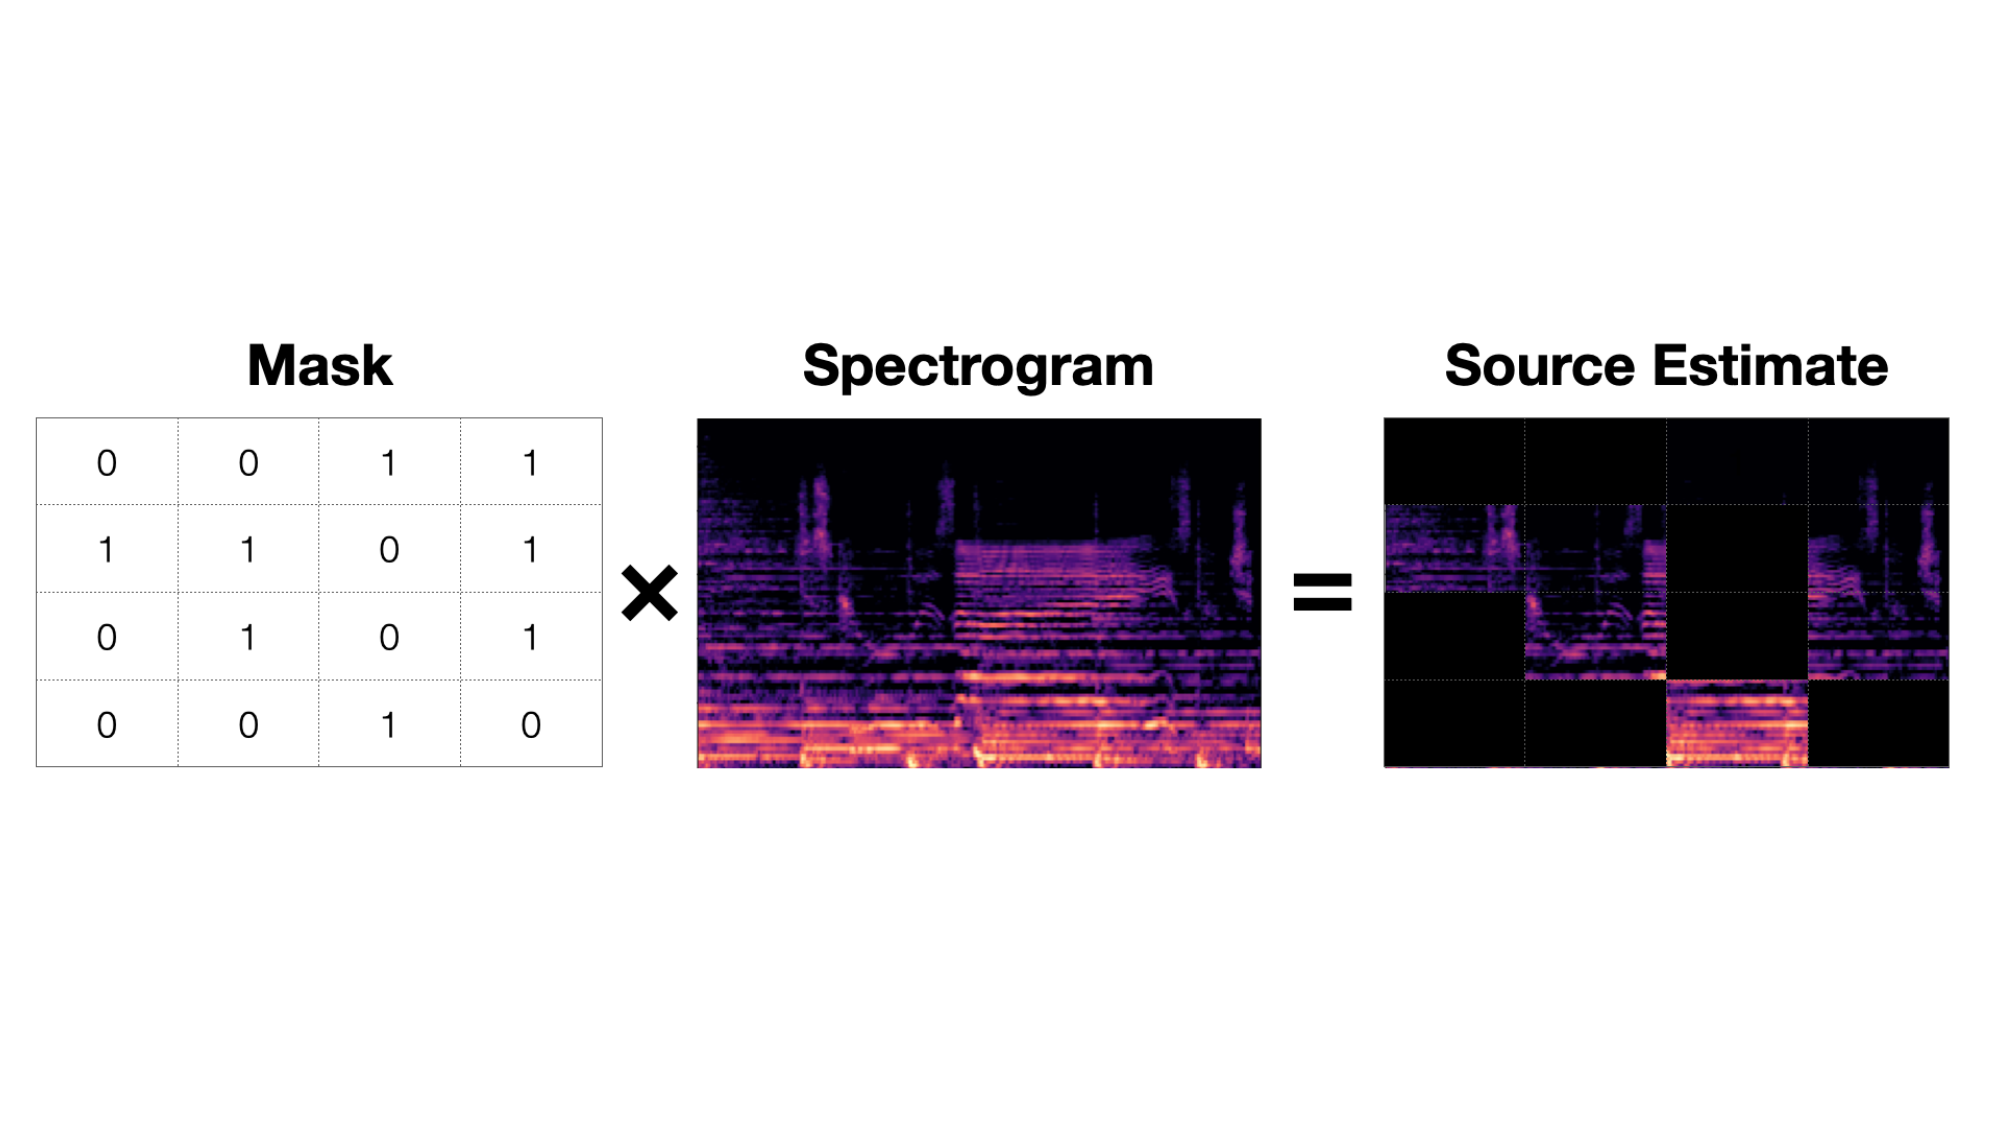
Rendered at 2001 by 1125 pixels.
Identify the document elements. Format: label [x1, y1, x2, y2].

picture [16, 314, 1984, 809]
